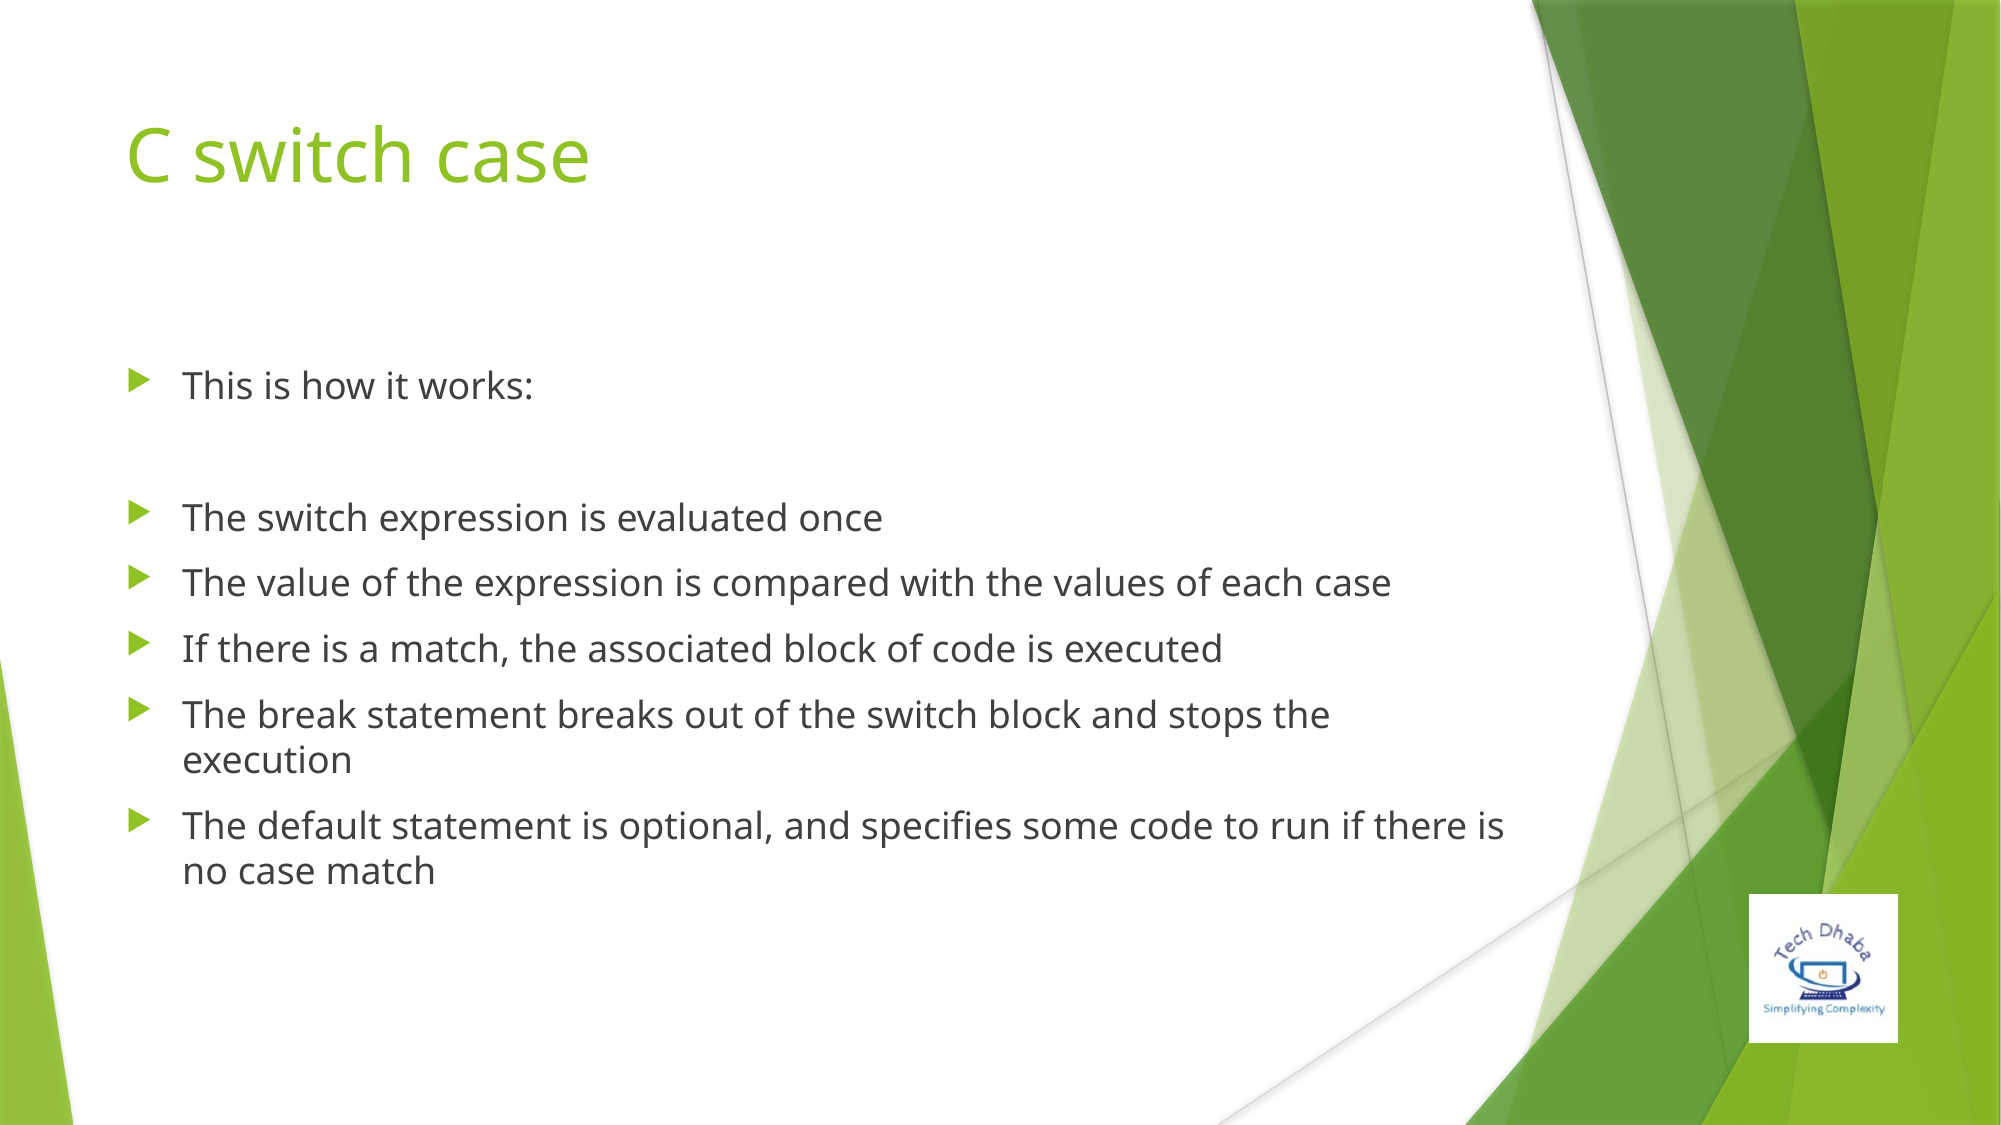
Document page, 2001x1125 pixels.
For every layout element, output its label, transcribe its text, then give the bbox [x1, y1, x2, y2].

list This is how it works: The switch expression is evaluated once The value of the expression is compared with the values of each case If there is a match, the associated block of code is executed The break statement breaks out of the switch block and stops the execution The default statement is optional, and specifies some code to run if there is no case match [111, 354, 1522, 991]
picture [1749, 894, 1898, 1043]
title C switch case [111, 99, 1522, 317]
